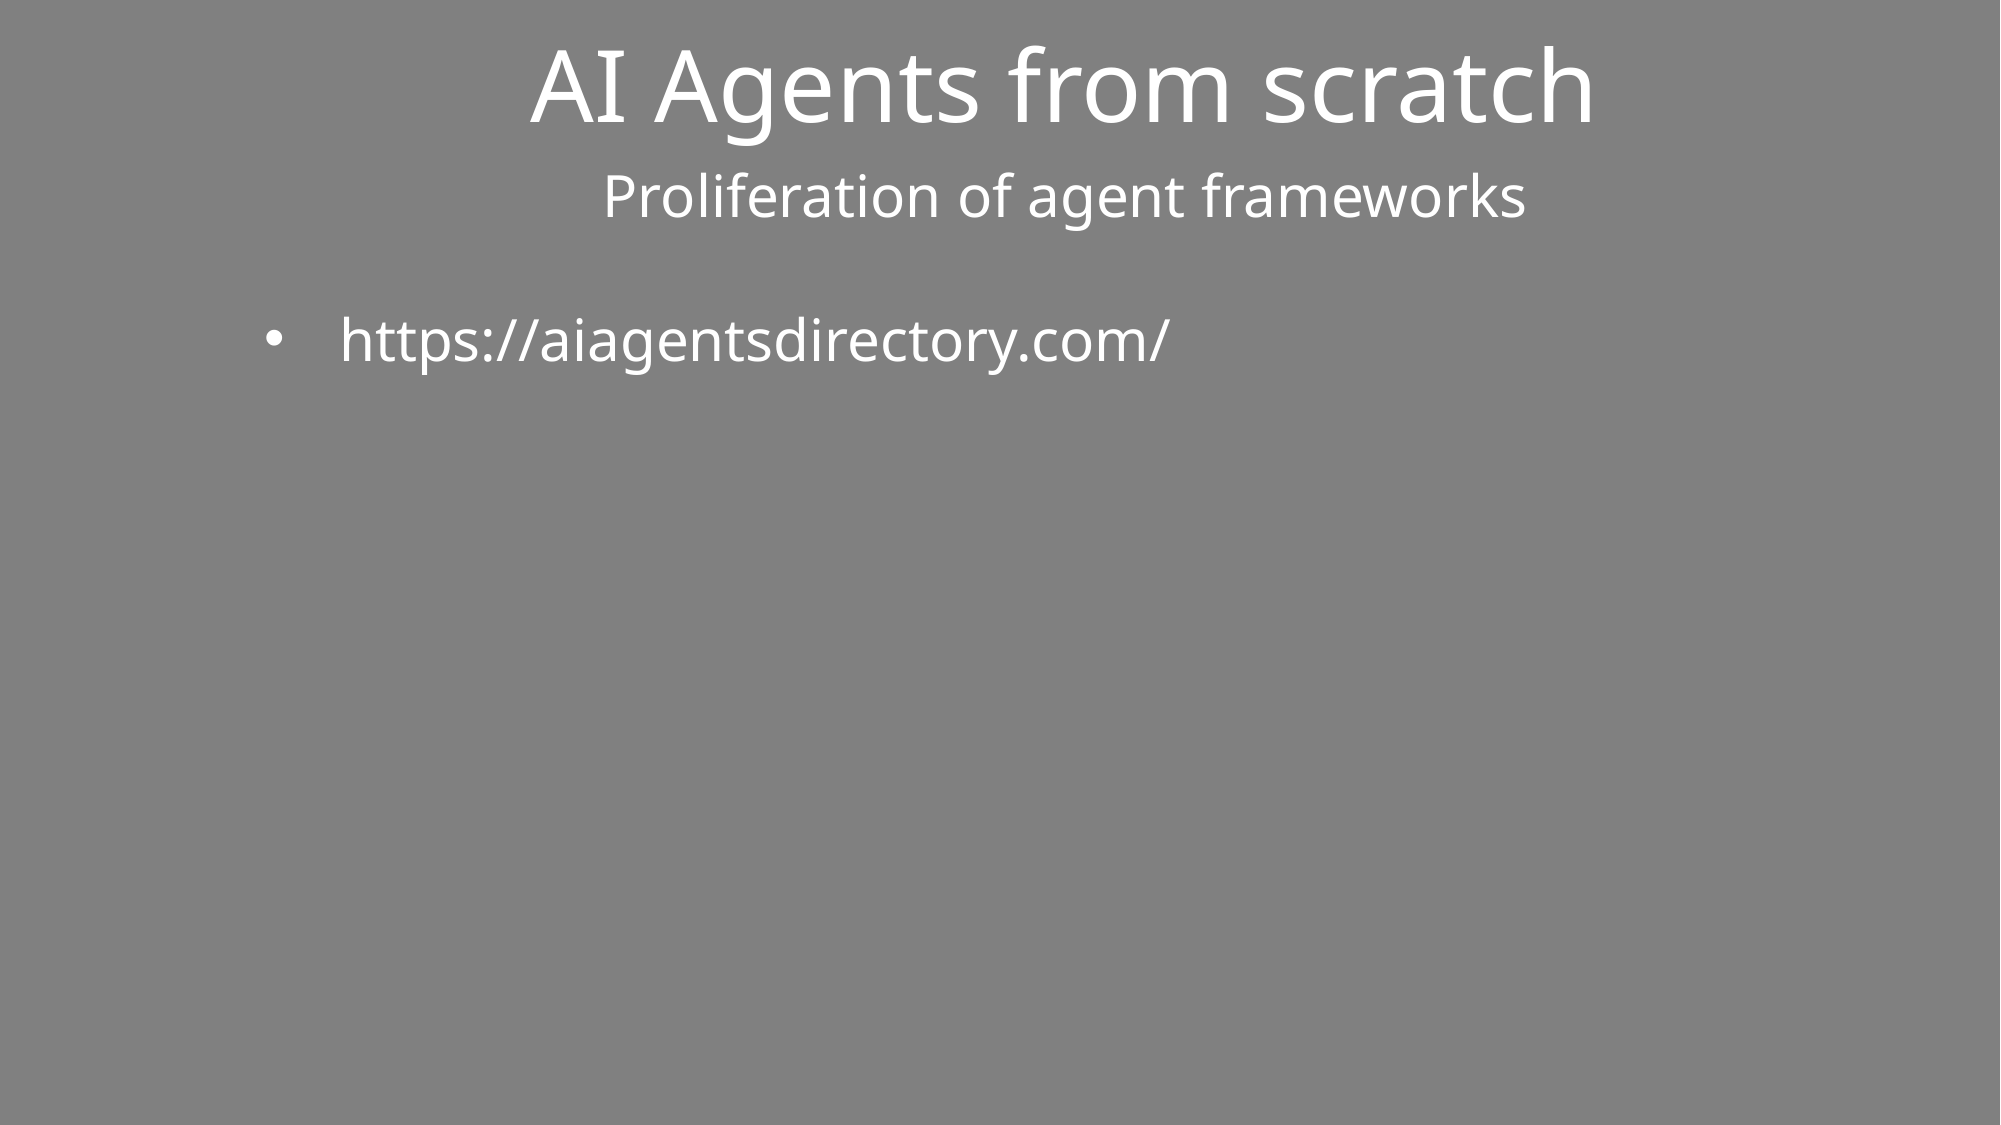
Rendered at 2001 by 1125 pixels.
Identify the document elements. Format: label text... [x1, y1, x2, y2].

text_box Proliferation of agent frameworks [349, 151, 1781, 237]
subtitle https://aiagentsdirectory.com/ [249, 288, 1857, 1037]
text_box AI Agents from scratch [304, 15, 1826, 151]
